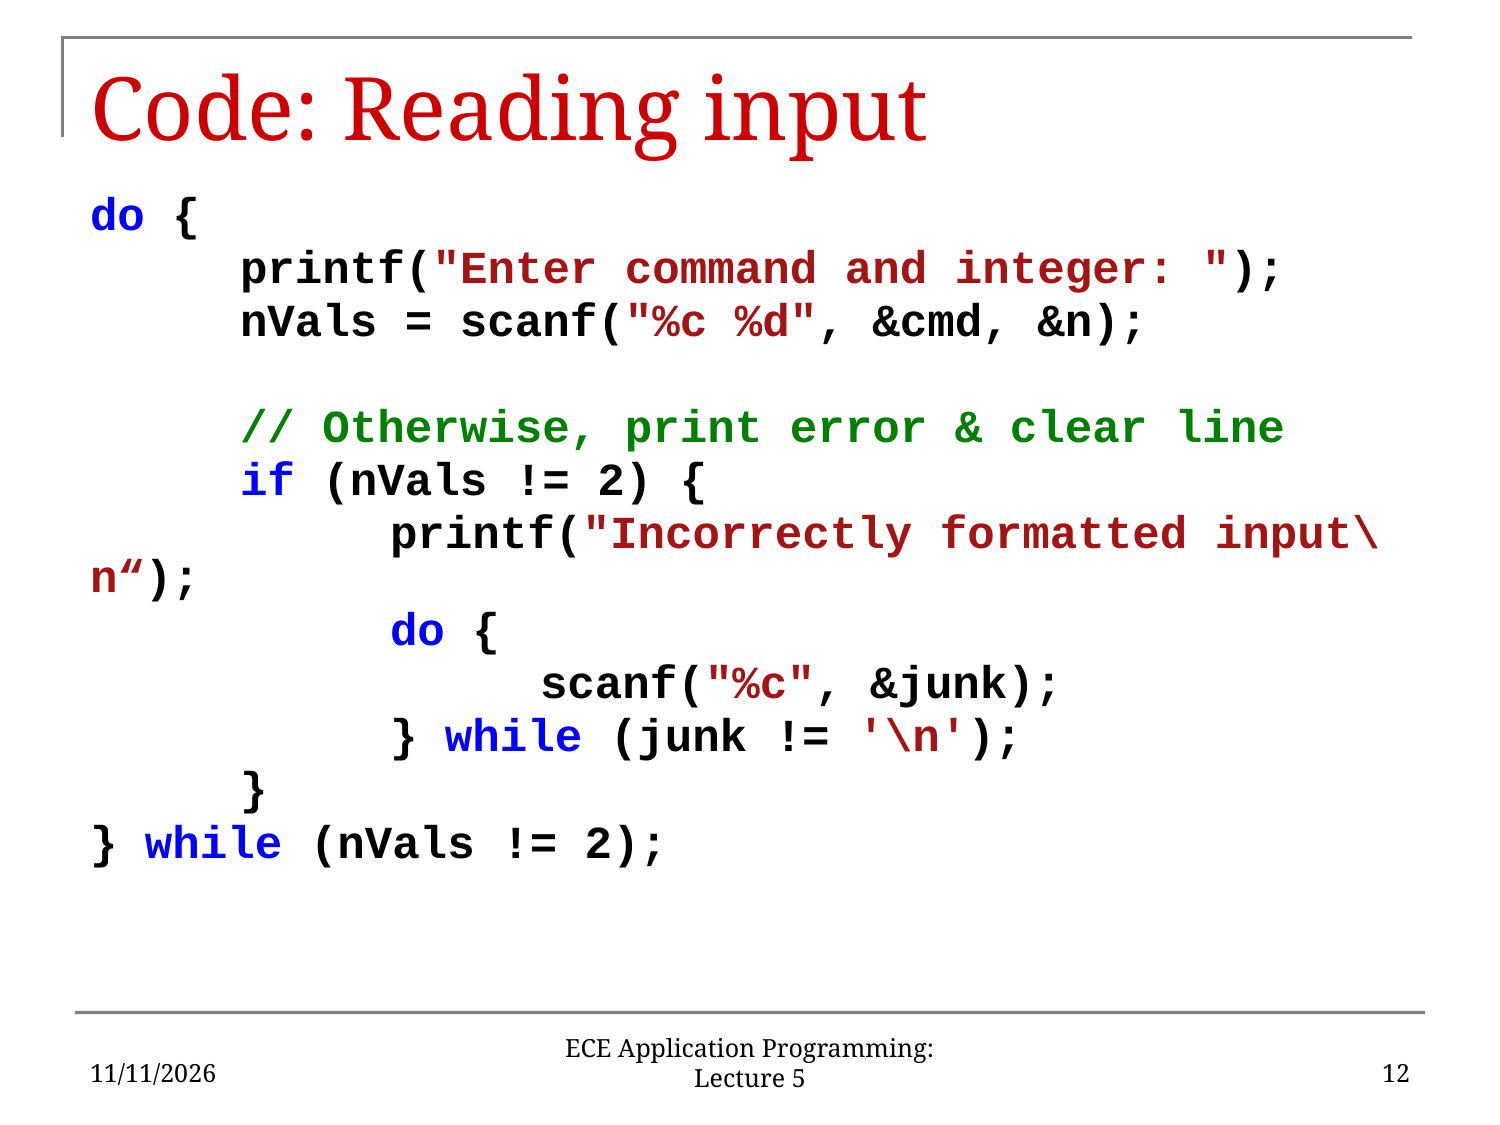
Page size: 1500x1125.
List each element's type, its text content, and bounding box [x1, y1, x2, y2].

slide_number 12 [1074, 1023, 1426, 1100]
title Code: Reading input [75, 45, 1425, 163]
footer ECE Application Programming: Lecture 5 [512, 1024, 988, 1101]
list do { printf("Enter command and integer: "); nVals = scanf("%c %d", &cmd, &n); // Otherwise, print error & clear line if (nVals != 2) { printf("Incorrectly formatted input\n“); do { scanf("%c", &junk); } while (junk != '\n'); } } while (nVals != 2); [75, 187, 1425, 913]
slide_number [74, 1023, 426, 1100]
